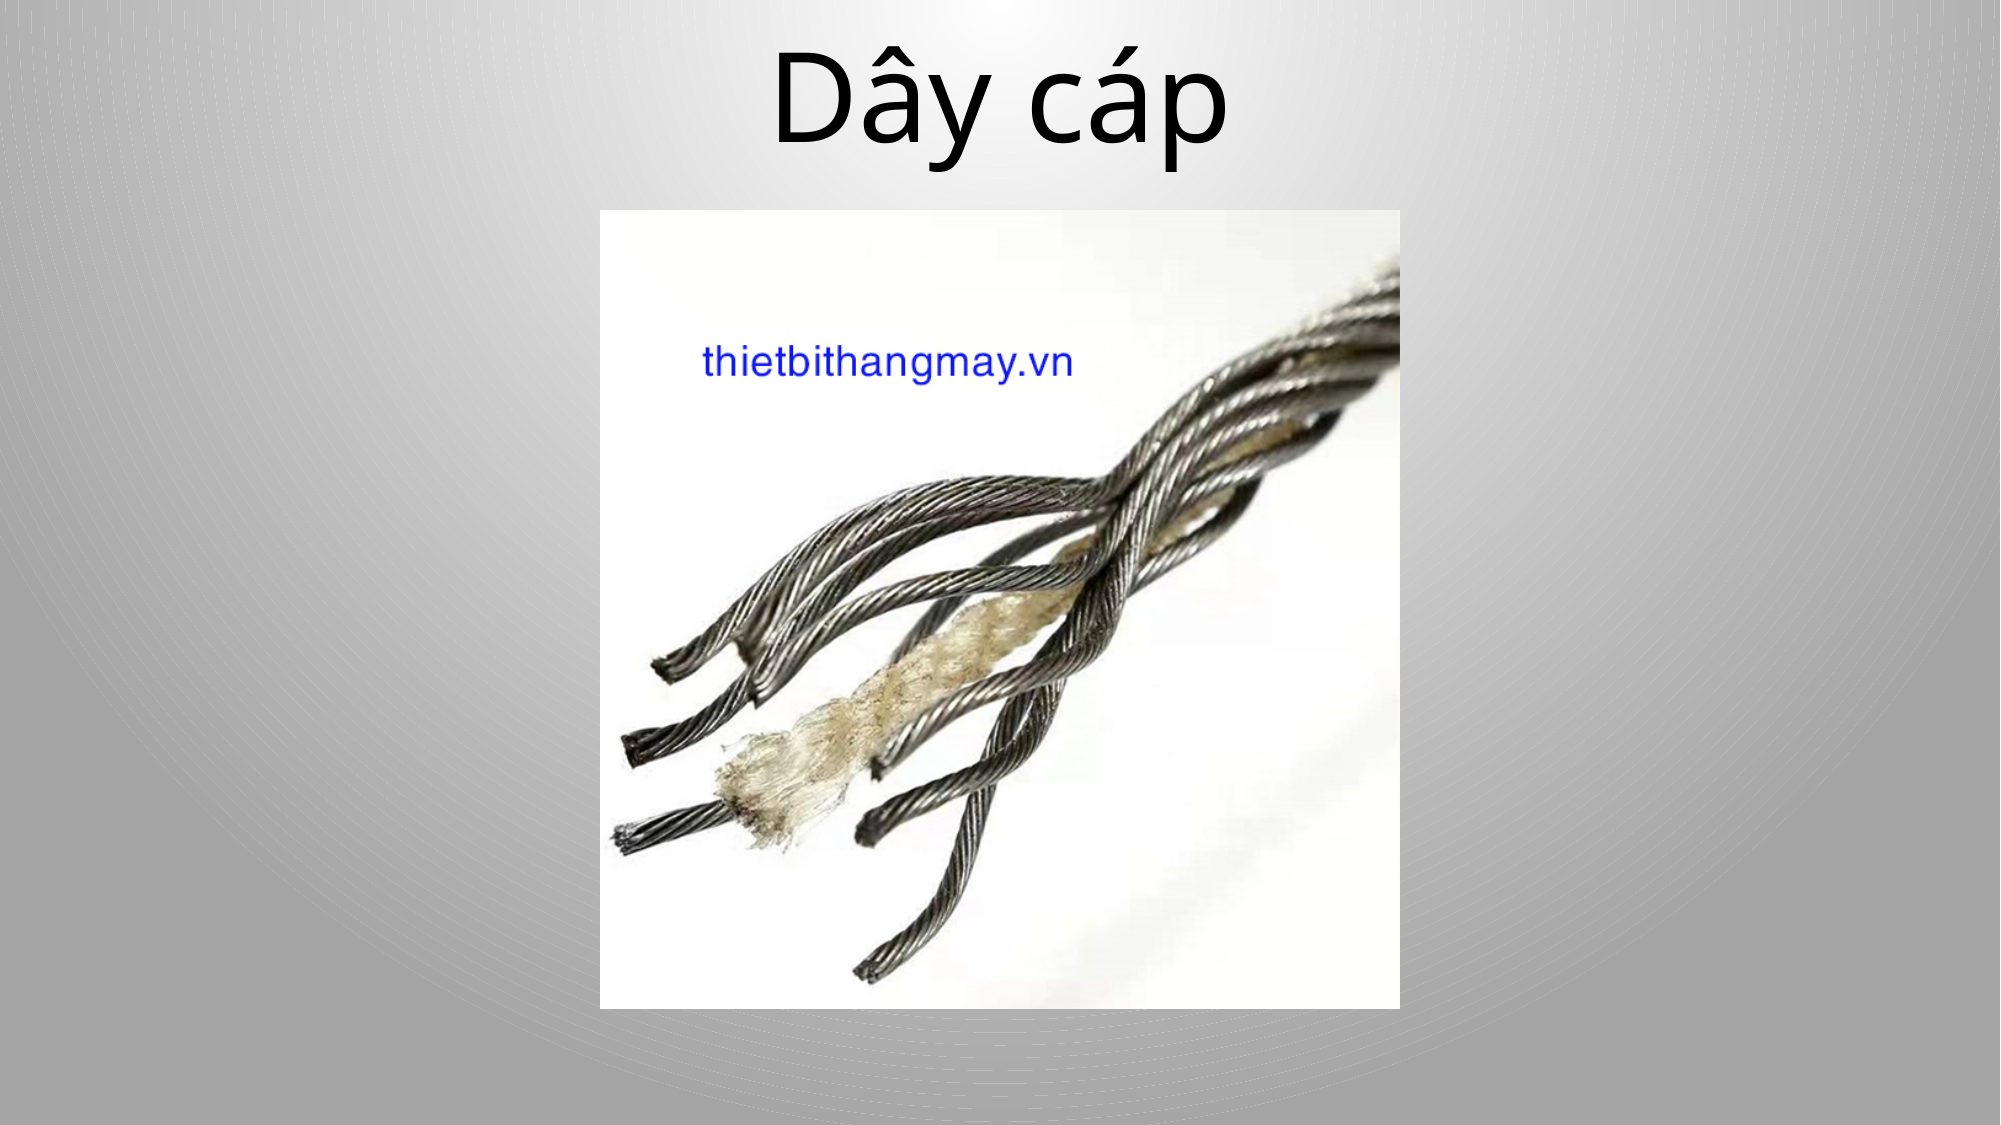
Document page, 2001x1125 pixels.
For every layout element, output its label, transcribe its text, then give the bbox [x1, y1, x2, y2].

title Dây cáp [249, 0, 1750, 328]
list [600, 210, 1400, 1009]
